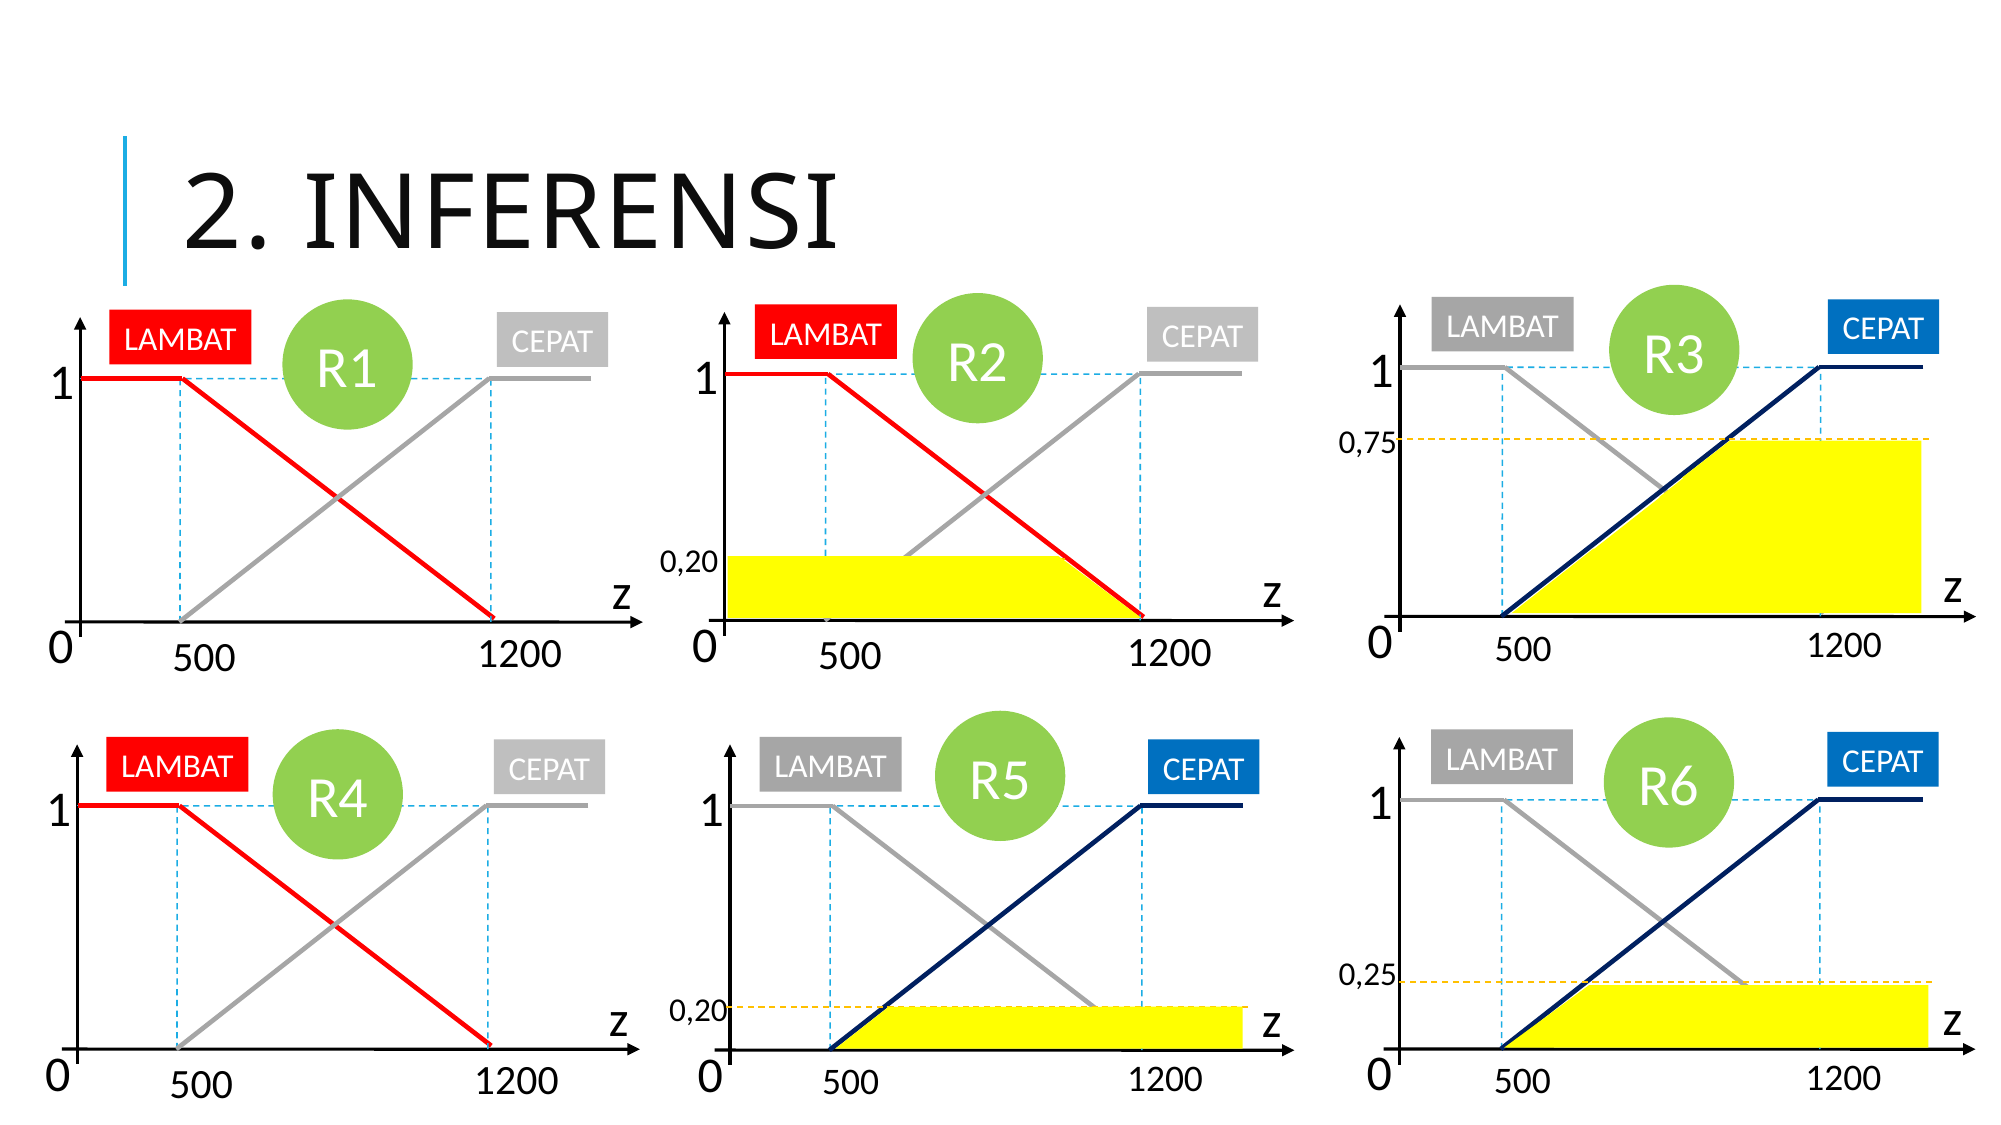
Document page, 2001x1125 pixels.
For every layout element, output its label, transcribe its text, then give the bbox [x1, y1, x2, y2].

text_box R6 [1637, 716, 1701, 724]
text_box R5 [951, 709, 1050, 731]
text_box R1 [320, 298, 375, 304]
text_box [655, 736, 1296, 1107]
text_box R2 [947, 291, 1008, 299]
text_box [37, 309, 648, 686]
text_box R4 [317, 727, 358, 731]
text_box R3 [1643, 283, 1705, 291]
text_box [646, 304, 1298, 686]
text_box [1324, 729, 1977, 1108]
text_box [34, 736, 645, 1113]
title 2. INFERENSI [168, 96, 1763, 342]
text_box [1324, 296, 1978, 675]
